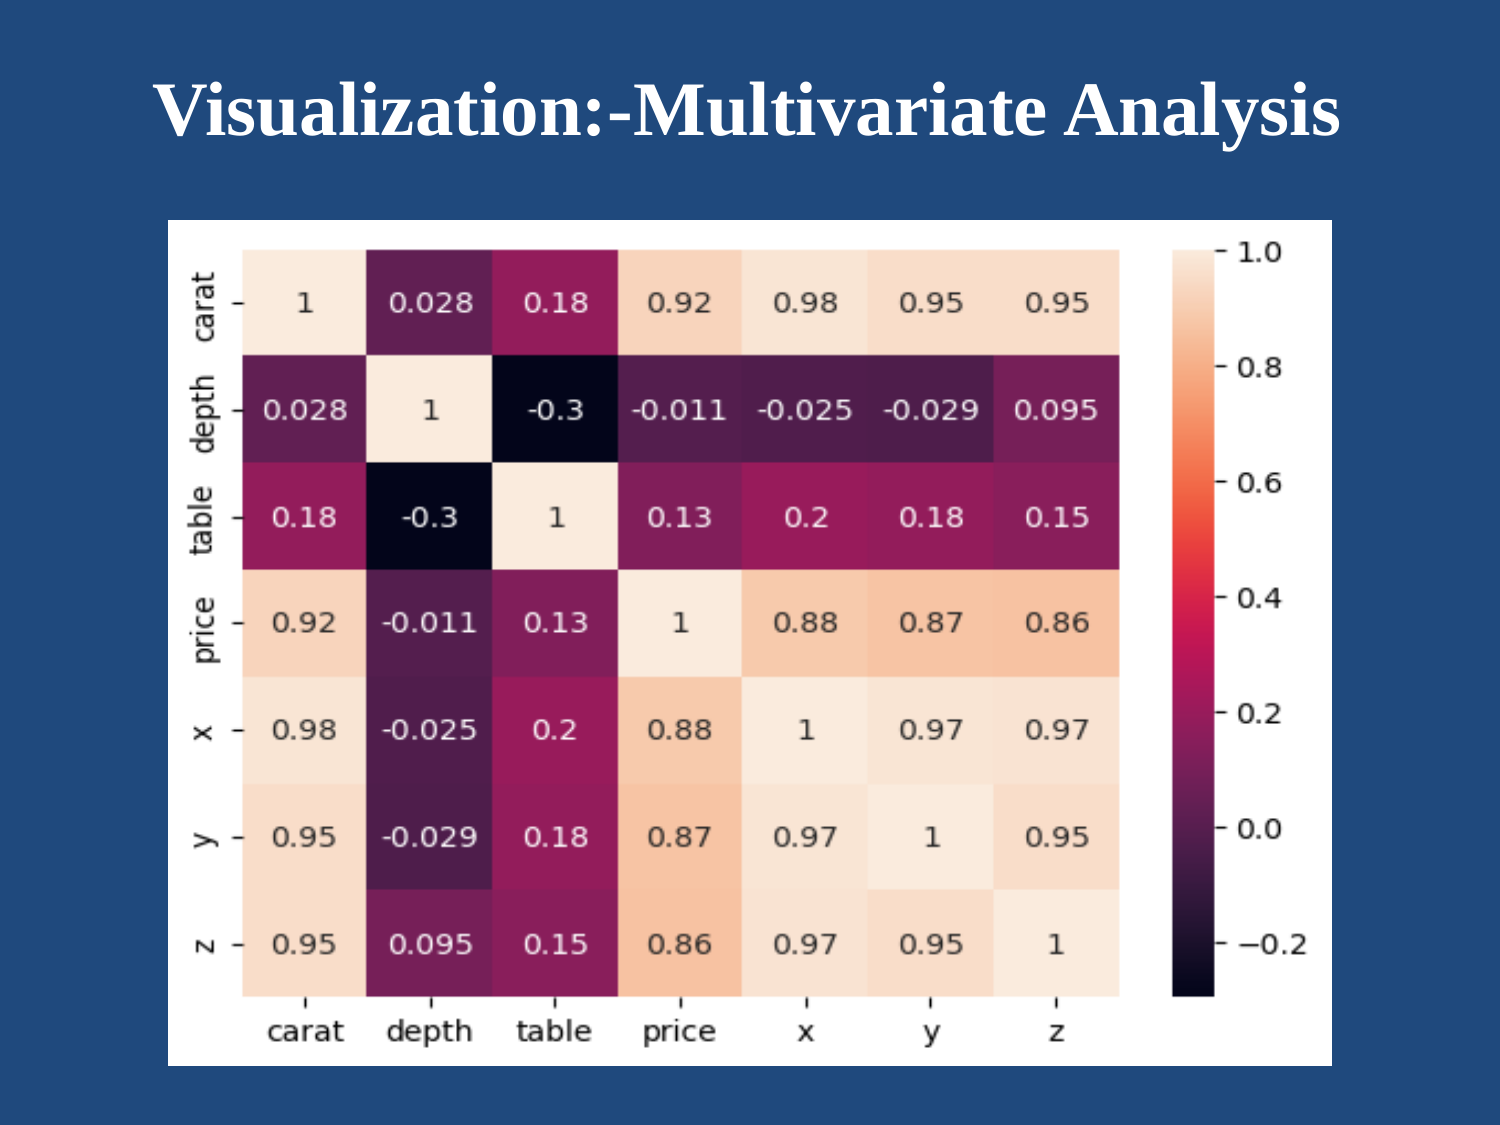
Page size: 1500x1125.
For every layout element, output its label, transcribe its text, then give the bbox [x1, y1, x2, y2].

text_box Visualization:-Multivariate Analysis [138, 43, 1406, 166]
picture [168, 219, 1332, 1066]
